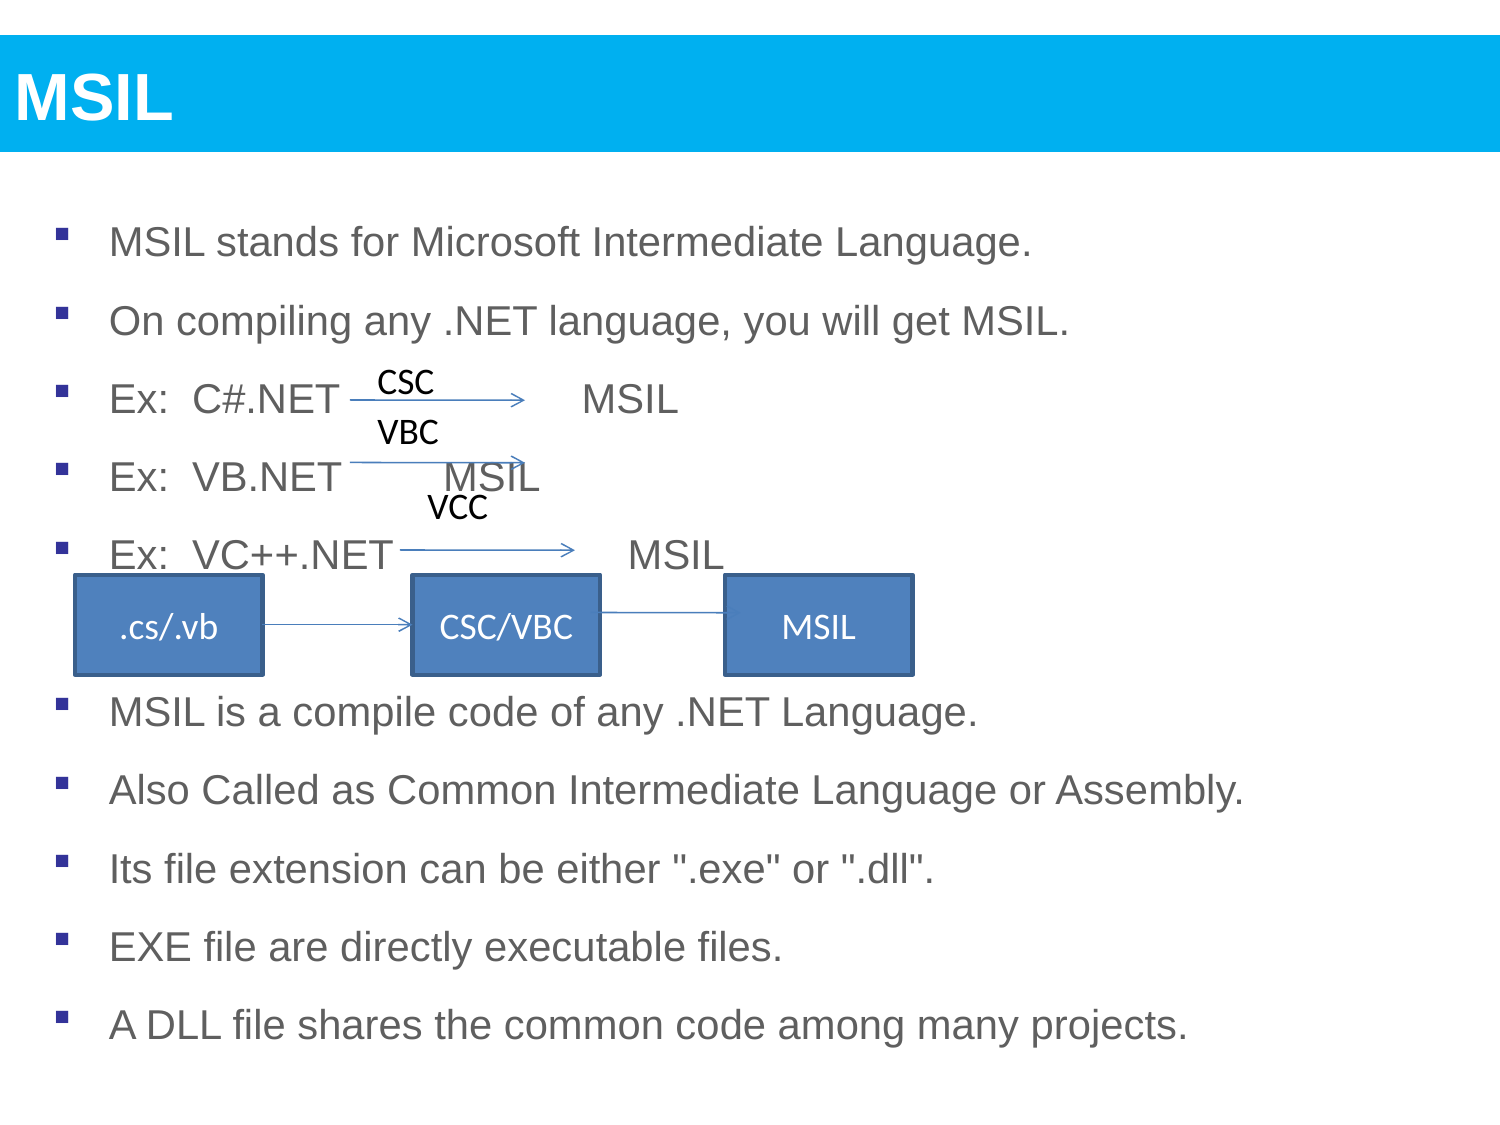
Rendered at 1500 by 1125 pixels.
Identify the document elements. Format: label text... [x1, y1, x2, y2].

text_box VCC [412, 474, 538, 535]
text_box MSIL [723, 573, 915, 677]
text_box MSIL [0, 35, 1500, 152]
text_box CSC [362, 349, 488, 398]
text_box MSIL stands for Microsoft Intermediate Language. On compiling any .NET language, you will get MSIL. Ex: C#.NET MSIL Ex: VB.NET MSIL Ex: VC++.NET MSIL MSIL is a compile code of any .NET Language. Also Called as Common Intermediate Language or Assembly. Its file extension can be either ".exe" or ".dll". EXE file are directly executable files. A DLL file shares the common code among many projects. [37, 187, 1396, 1038]
text_box VBC [362, 410, 488, 460]
text_box CSC/VBC [410, 573, 602, 677]
text_box .cs/.vb [73, 573, 265, 677]
